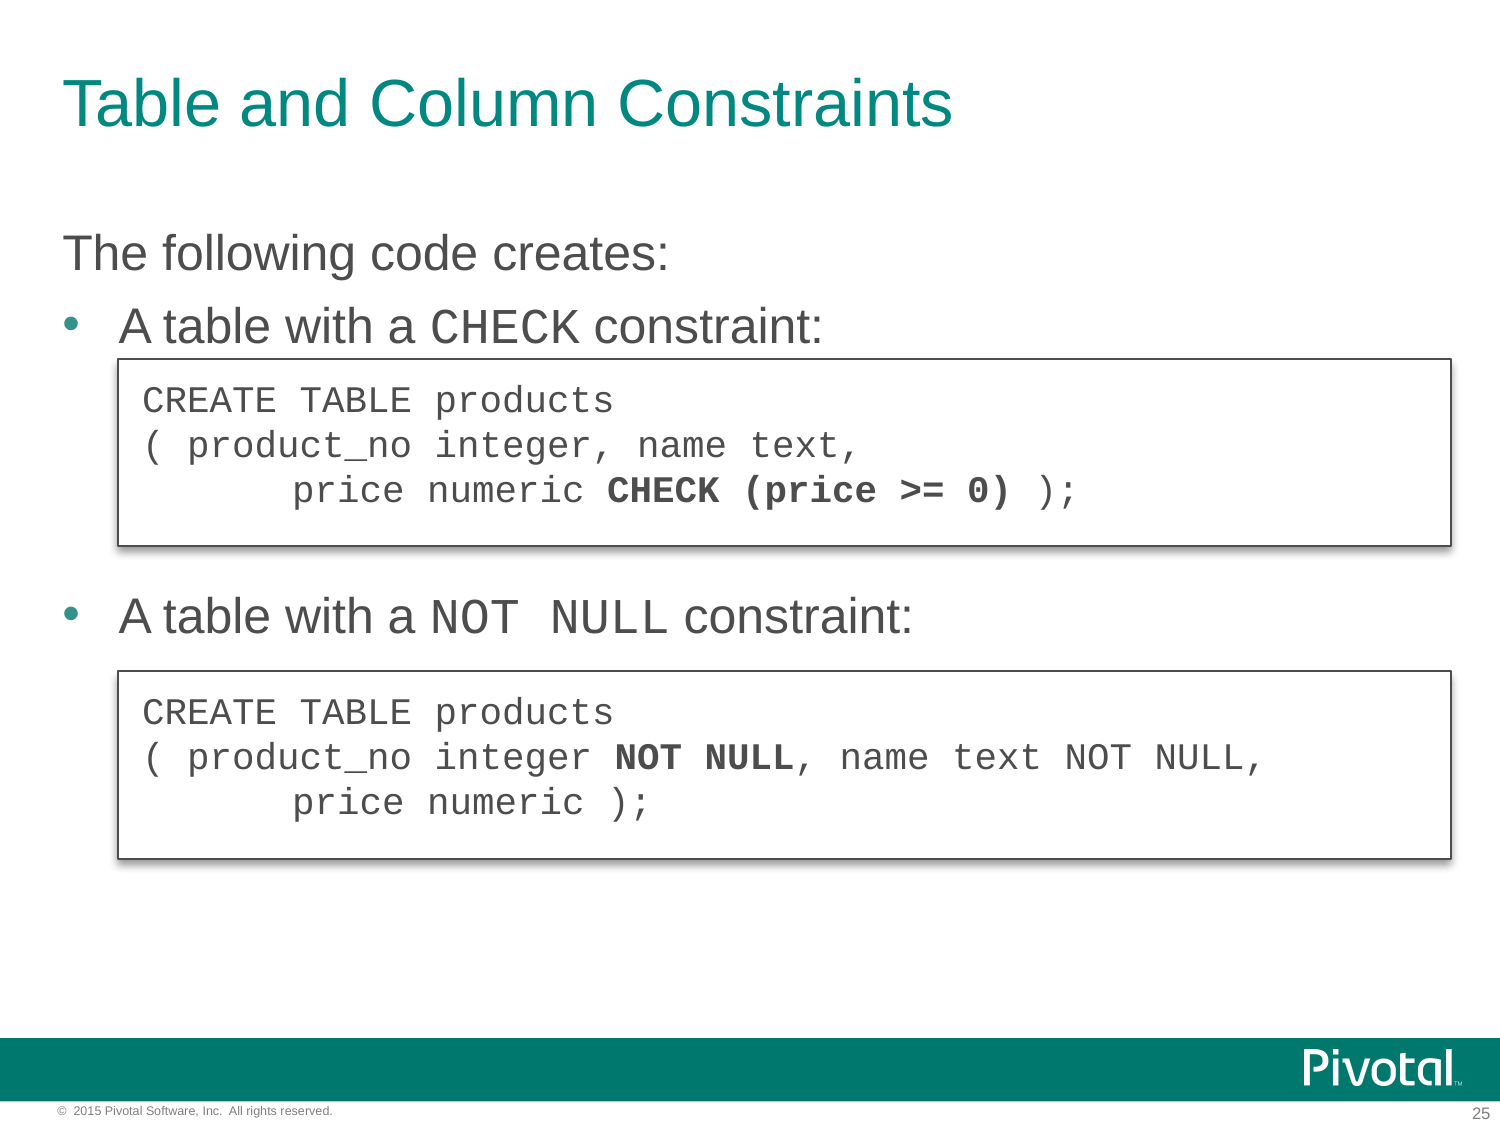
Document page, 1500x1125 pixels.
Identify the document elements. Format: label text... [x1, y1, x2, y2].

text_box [117, 358, 1451, 547]
list The following code creates: A table with a CHECK constraint: A table with a NOT NULL constraint: [47, 213, 1398, 956]
picture [1304, 1049, 1462, 1086]
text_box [117, 671, 1451, 860]
title Table and Column Constraints [47, 52, 1398, 213]
